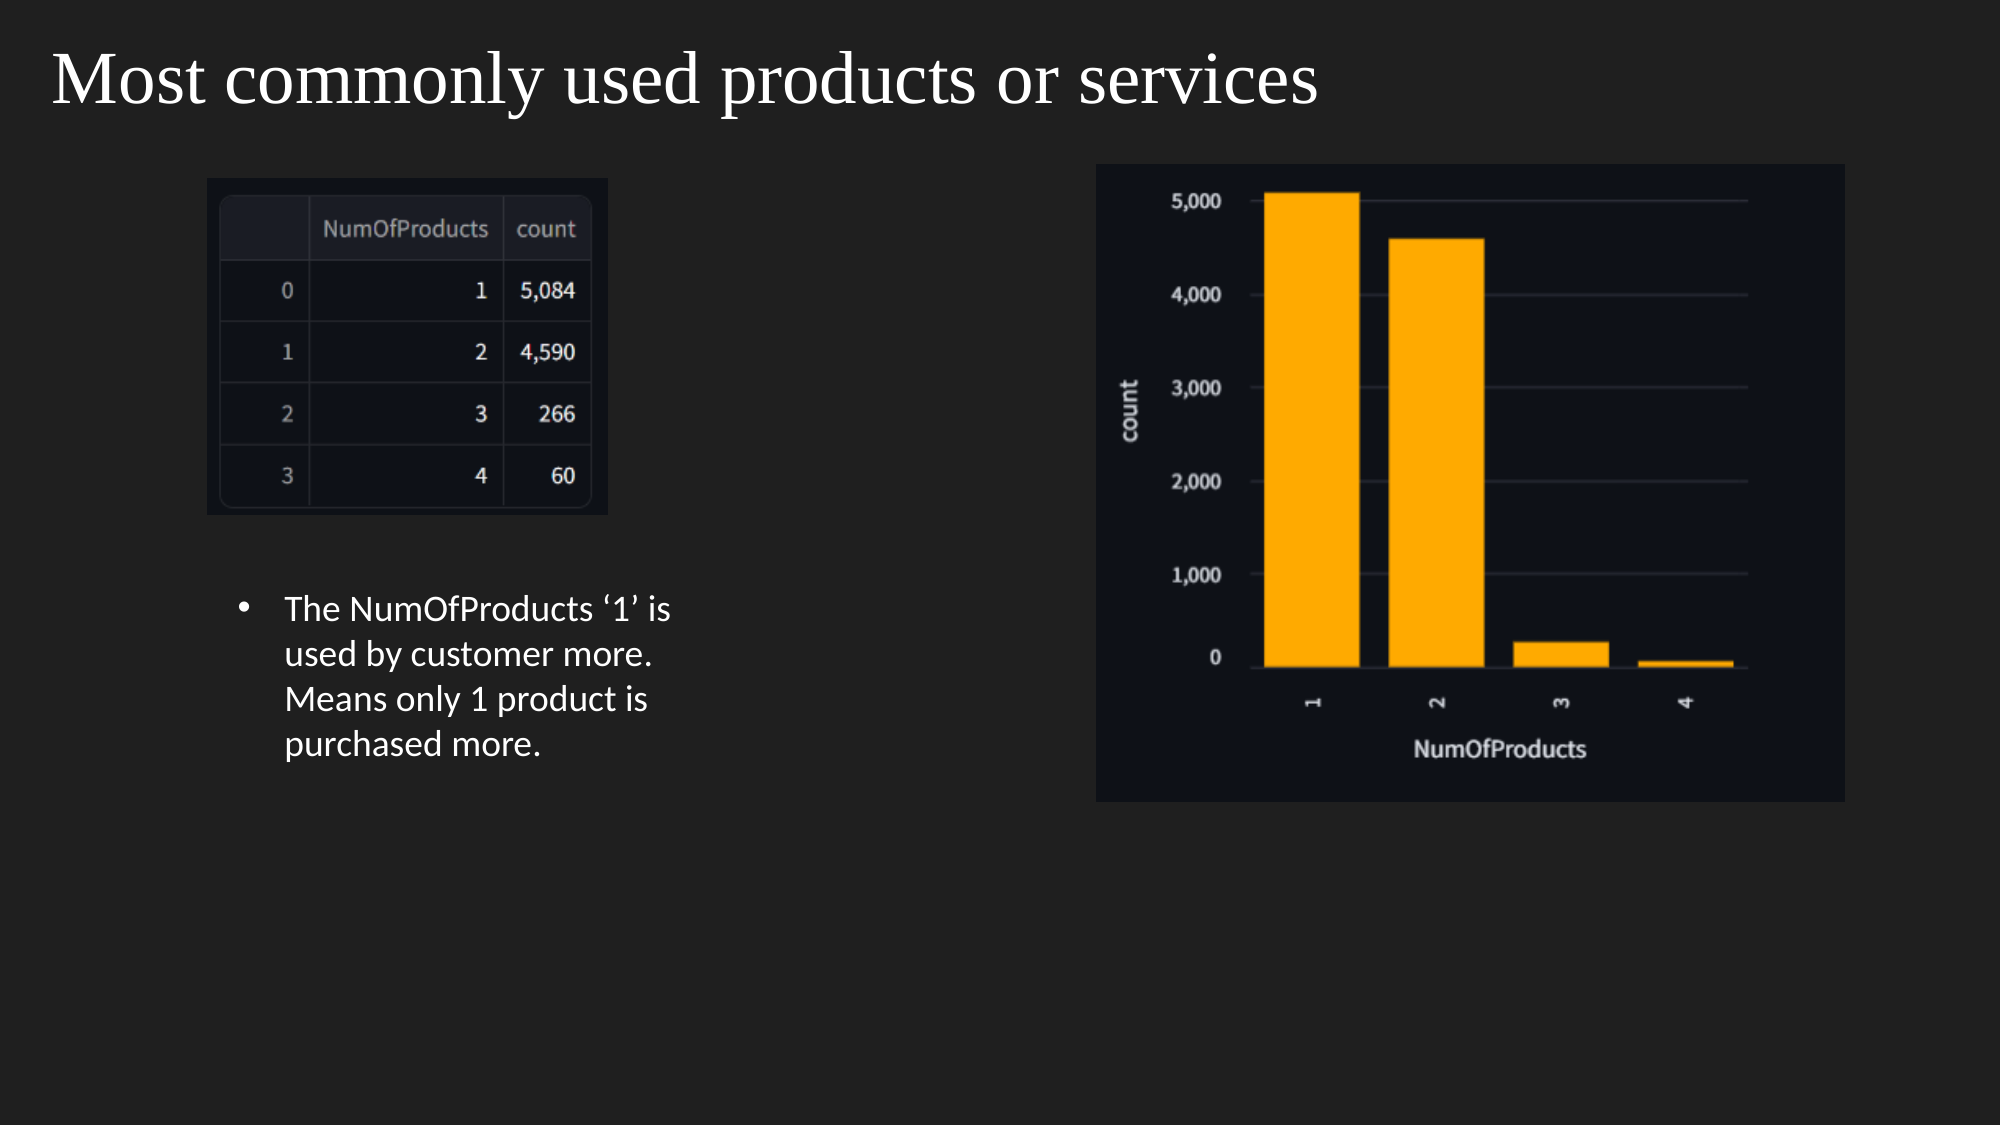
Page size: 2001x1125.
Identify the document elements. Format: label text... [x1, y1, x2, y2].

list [207, 178, 608, 515]
title Most commonly used products or services [36, 24, 1762, 135]
text_box The NumOfProducts ‘1’ is used by customer more. Means only 1 product is purchased more. [222, 576, 740, 772]
picture [1096, 164, 1845, 802]
